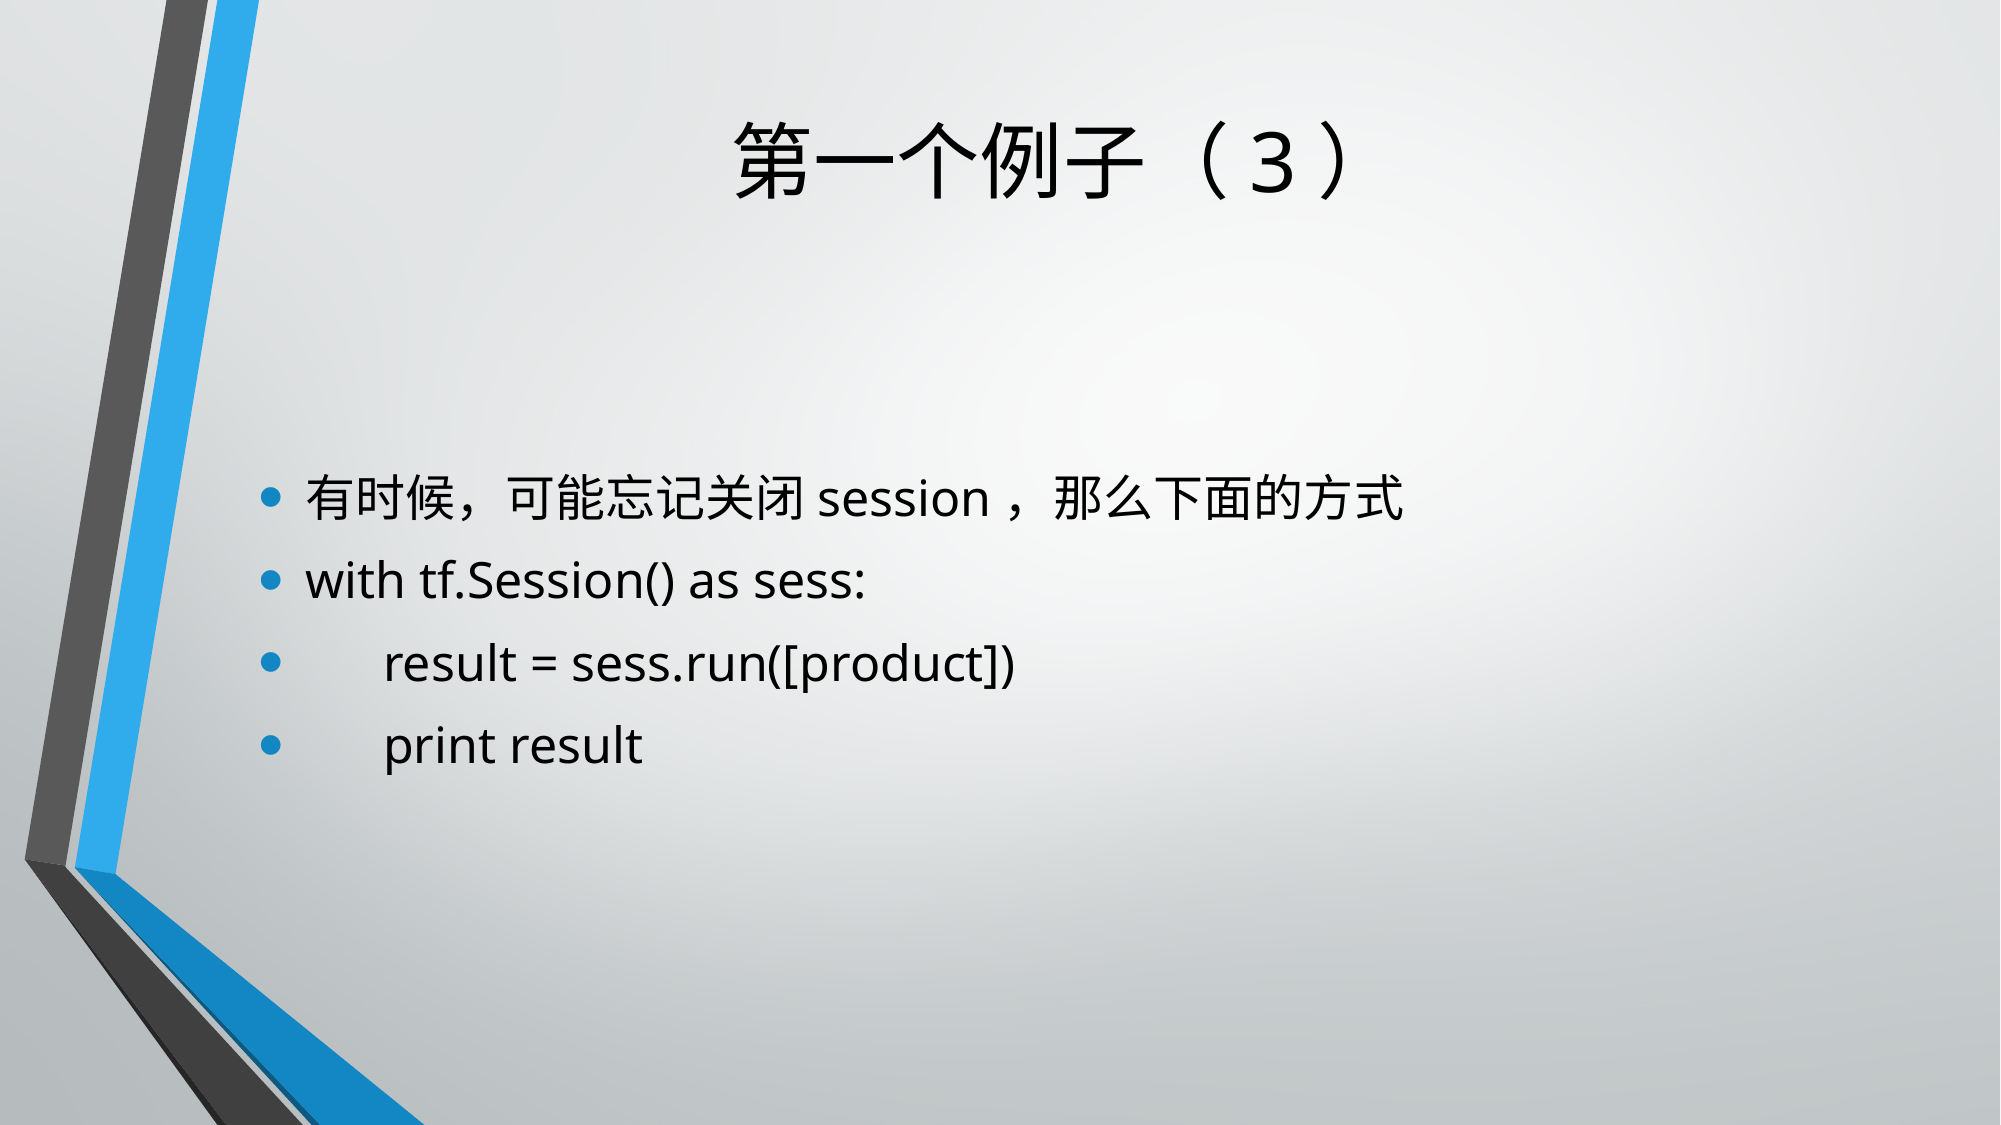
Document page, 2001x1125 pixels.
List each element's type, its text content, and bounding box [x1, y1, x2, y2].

title 第一个例子（3） [243, 82, 1887, 235]
list 有时候，可能忘记关闭session，那么下面的方式 with tf.Session() as sess: result = sess.run([product]) print result [243, 235, 1887, 1006]
